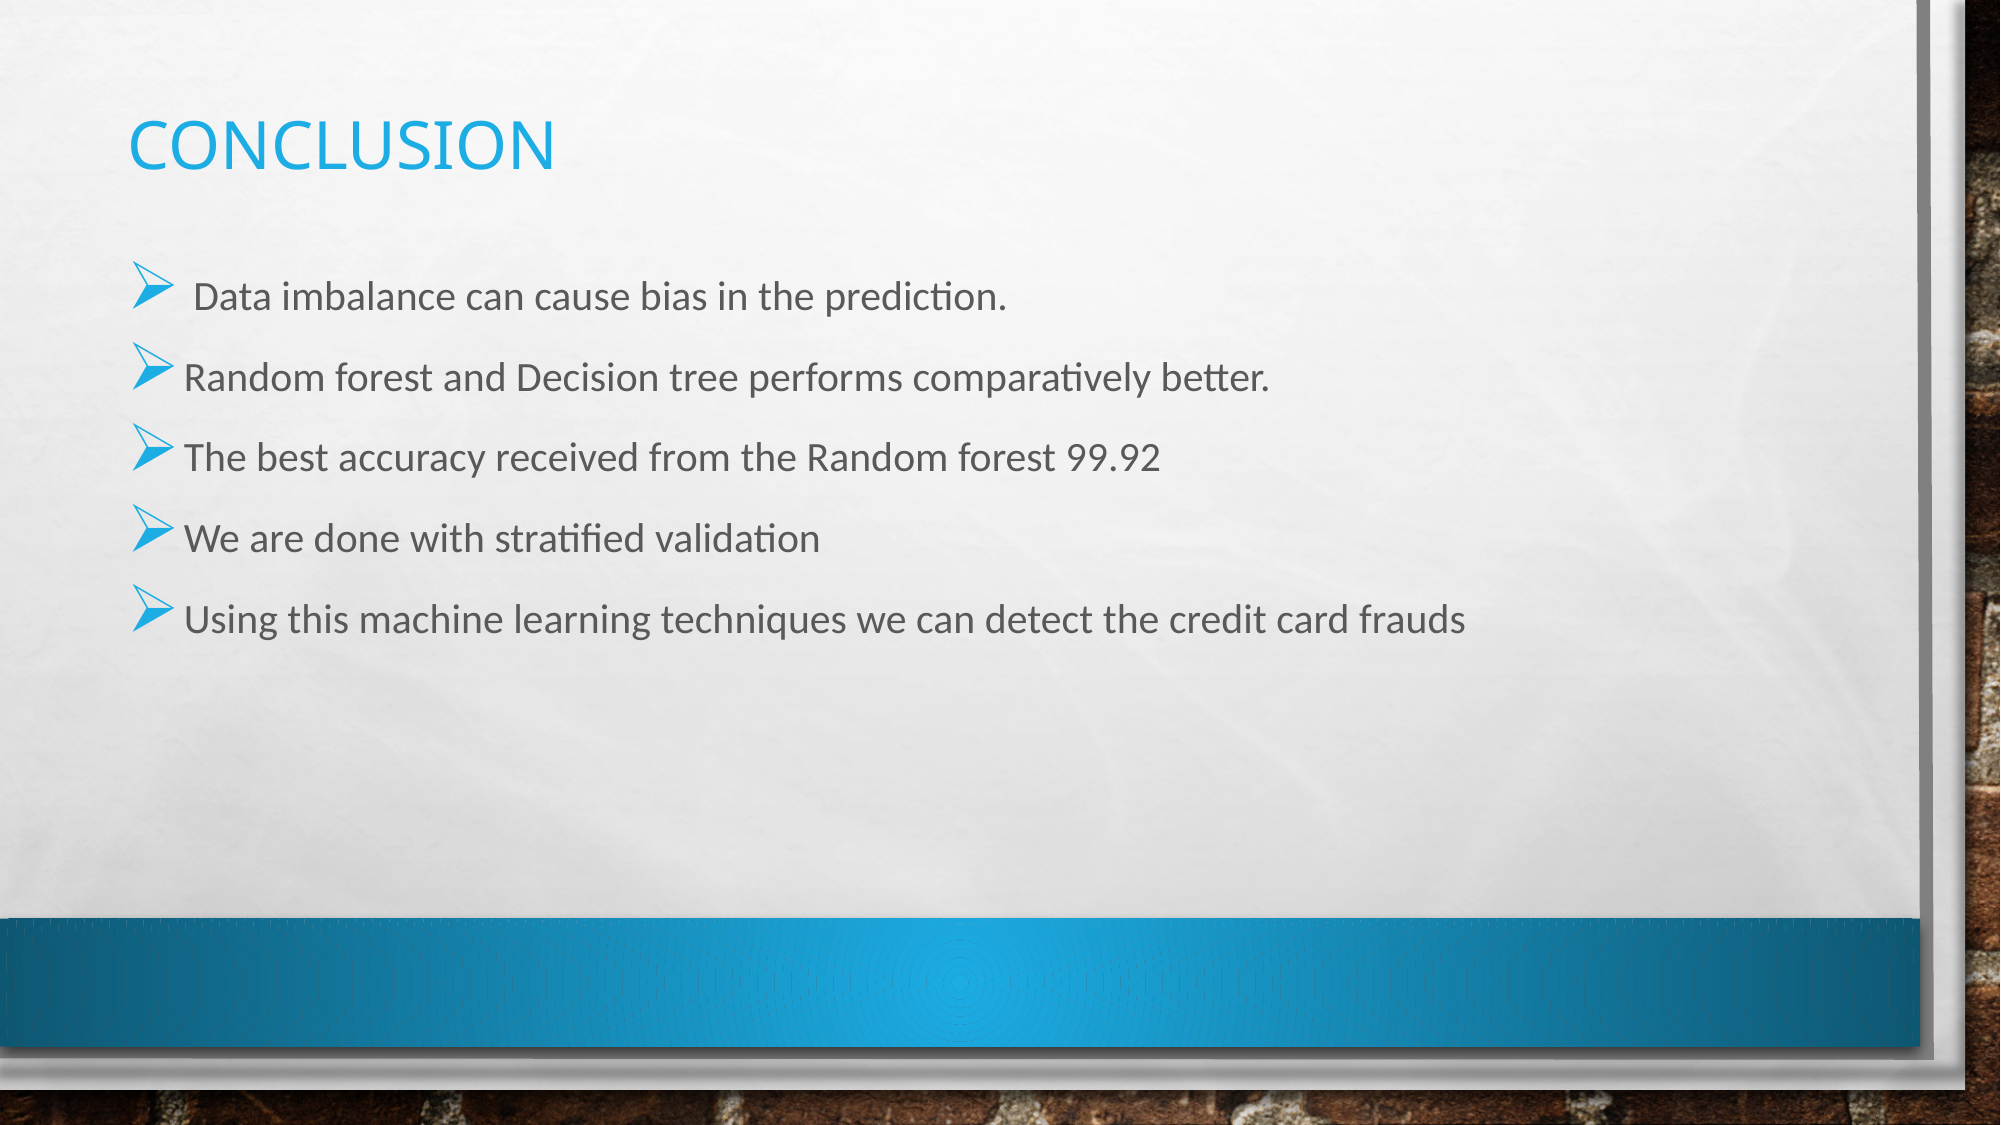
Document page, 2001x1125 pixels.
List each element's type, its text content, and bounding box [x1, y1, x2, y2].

picture [0, 0, 2000, 1125]
list Data imbalance can cause bias in the prediction. Random forest and Decision tree performs comparatively better. The best accuracy received from the Random forest 99.92 We are done with stratified validation Using this machine learning techniques we can detect the credit card frauds [112, 251, 1818, 683]
title conclusion [112, 90, 1818, 191]
